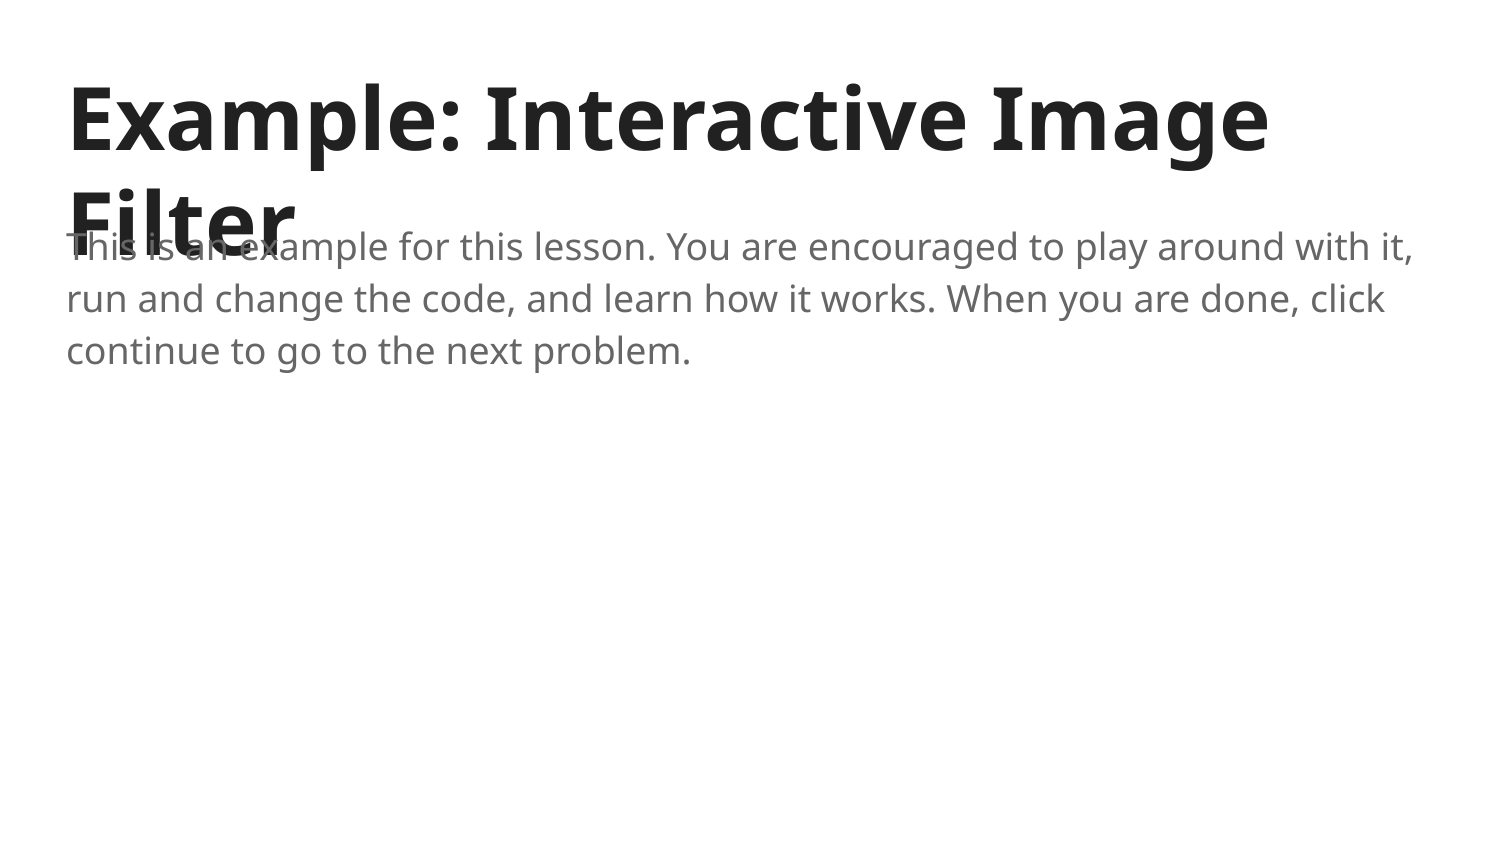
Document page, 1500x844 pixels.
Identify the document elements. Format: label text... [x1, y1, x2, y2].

list This is an example for this lesson. You are encouraged to play around with it, run and change the code, and learn how it works. When you are done, click continue to go to the next problem. [51, 201, 1449, 750]
title Example: Interactive Image Filter [51, 48, 1449, 180]
